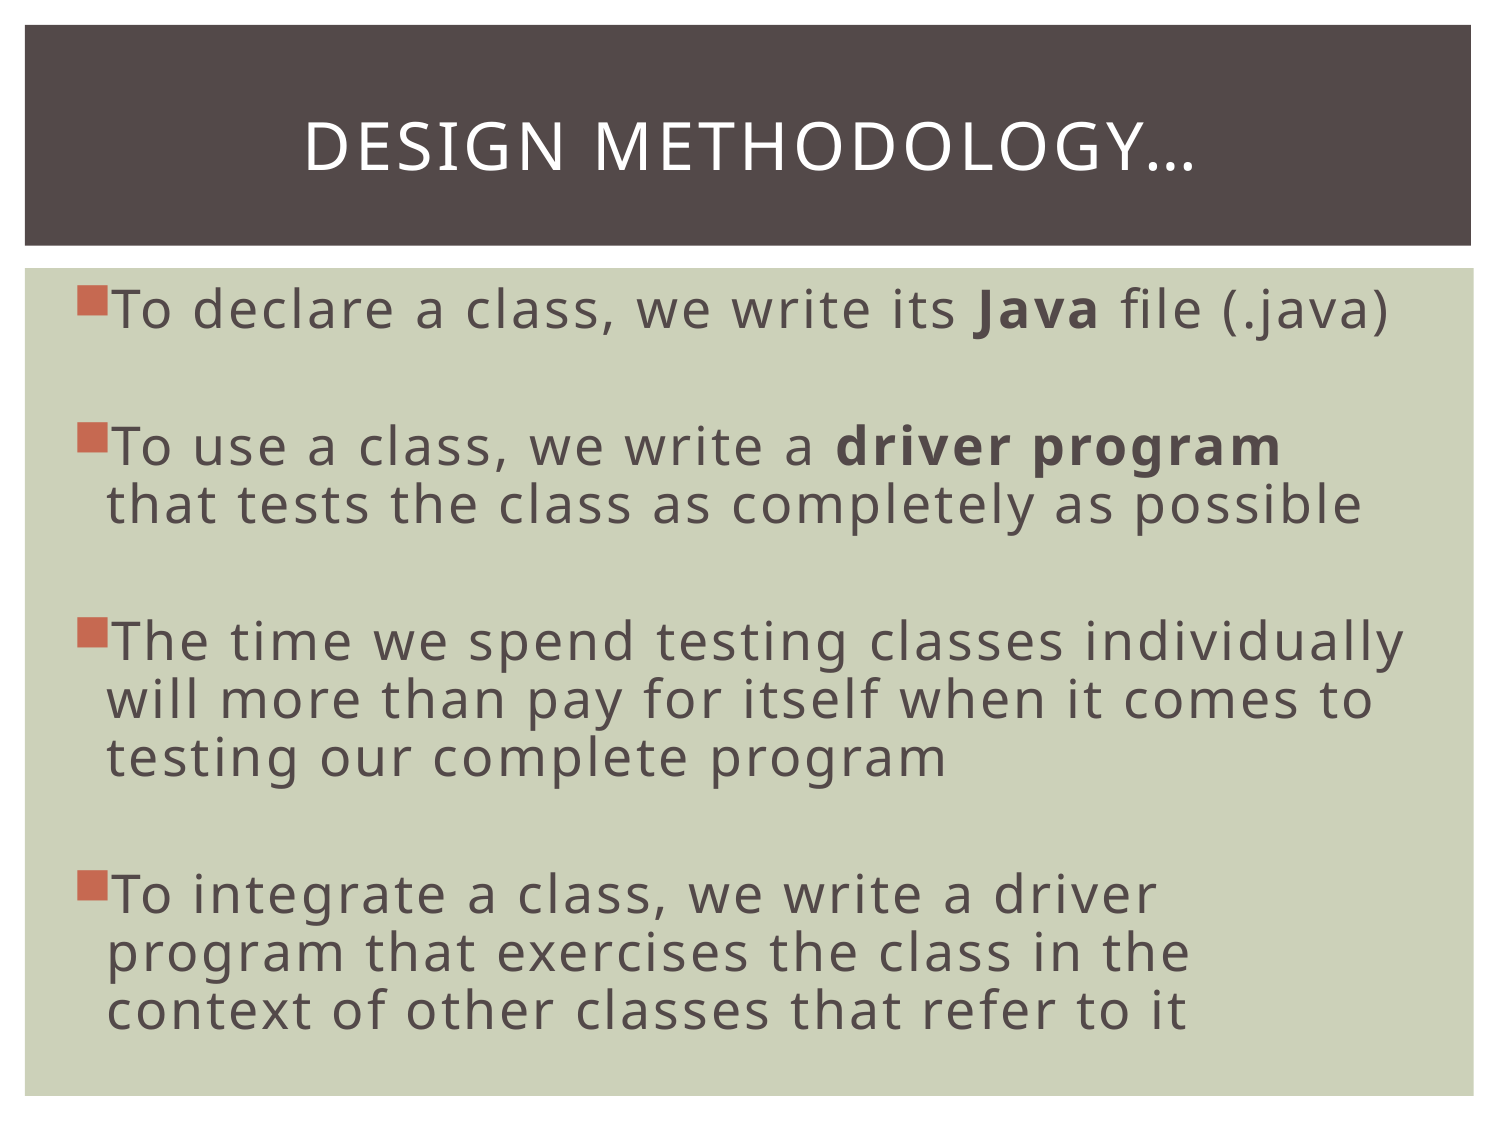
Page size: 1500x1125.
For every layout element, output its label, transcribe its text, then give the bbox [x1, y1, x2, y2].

title Design methodology… [112, 75, 1388, 213]
list To declare a class, we write its Java file (.java) To use a class, we write a driver program that tests the class as completely as possible The time we spend testing classes individually will more than pay for itself when it comes to testing our complete program To integrate a class, we write a driver program that exercises the class in the context of other classes that refer to it [50, 275, 1425, 1063]
